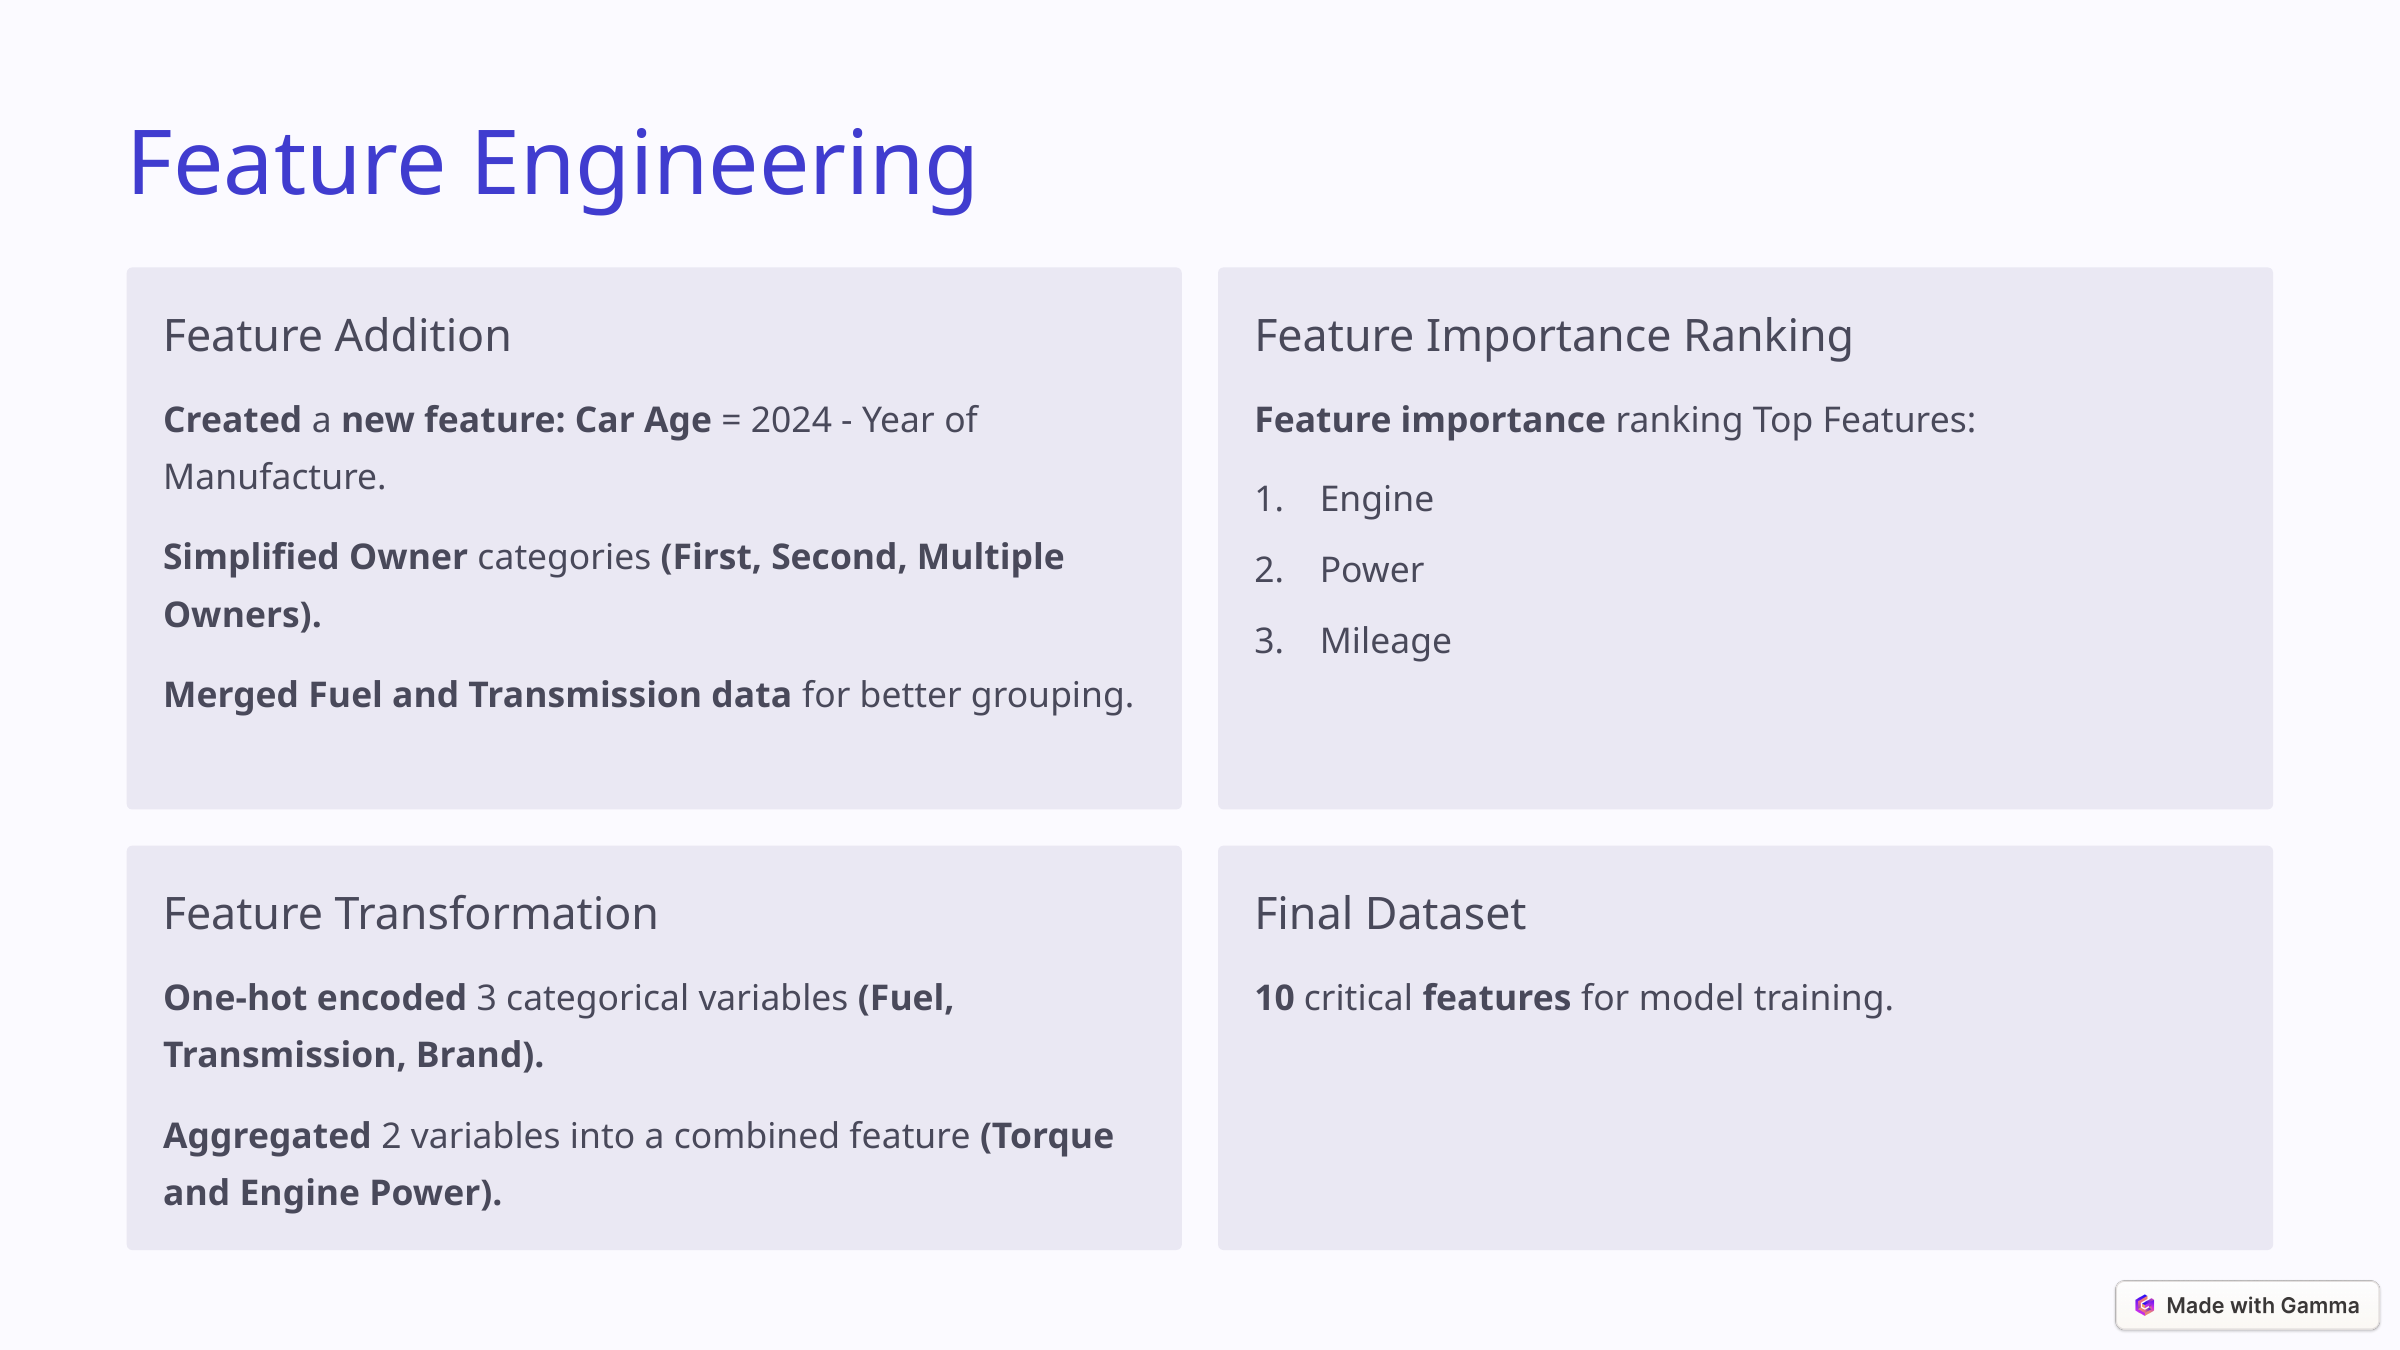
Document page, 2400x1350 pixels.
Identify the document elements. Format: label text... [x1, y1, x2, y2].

text_box Created a new feature: Car Age = 2024 - Year of Manufacture. [163, 381, 1146, 498]
text_box Feature Engineering [126, 99, 1072, 214]
text_box Final Dataset [1254, 881, 1708, 939]
picture [2106, 1271, 2389, 1339]
text_box Engine [1254, 461, 2237, 520]
text_box [1218, 267, 2274, 810]
text_box [1218, 845, 2274, 1251]
text_box Feature Transformation [162, 881, 717, 939]
text_box Feature Addition [162, 303, 616, 361]
text_box Simplified Owner categories (First, Second, Multiple Owners). [163, 519, 1146, 636]
text_box Feature Importance Ranking [1254, 303, 1921, 361]
text_box Aggregated 2 variables into a combined feature (Torque and Engine Power). [163, 1097, 1146, 1214]
text_box Power [1254, 532, 2237, 591]
text_box Feature importance ranking Top Features: [1254, 381, 2237, 440]
text_box [126, 845, 1182, 1251]
text_box 10 critical features for model training. [1254, 960, 2237, 1019]
text_box Merged Fuel and Transmission data for better grouping. [163, 657, 1146, 774]
text_box Mileage [1254, 602, 2237, 661]
text_box One-hot encoded 3 categorical variables (Fuel, Transmission, Brand). [163, 960, 1146, 1077]
text_box [126, 267, 1182, 810]
